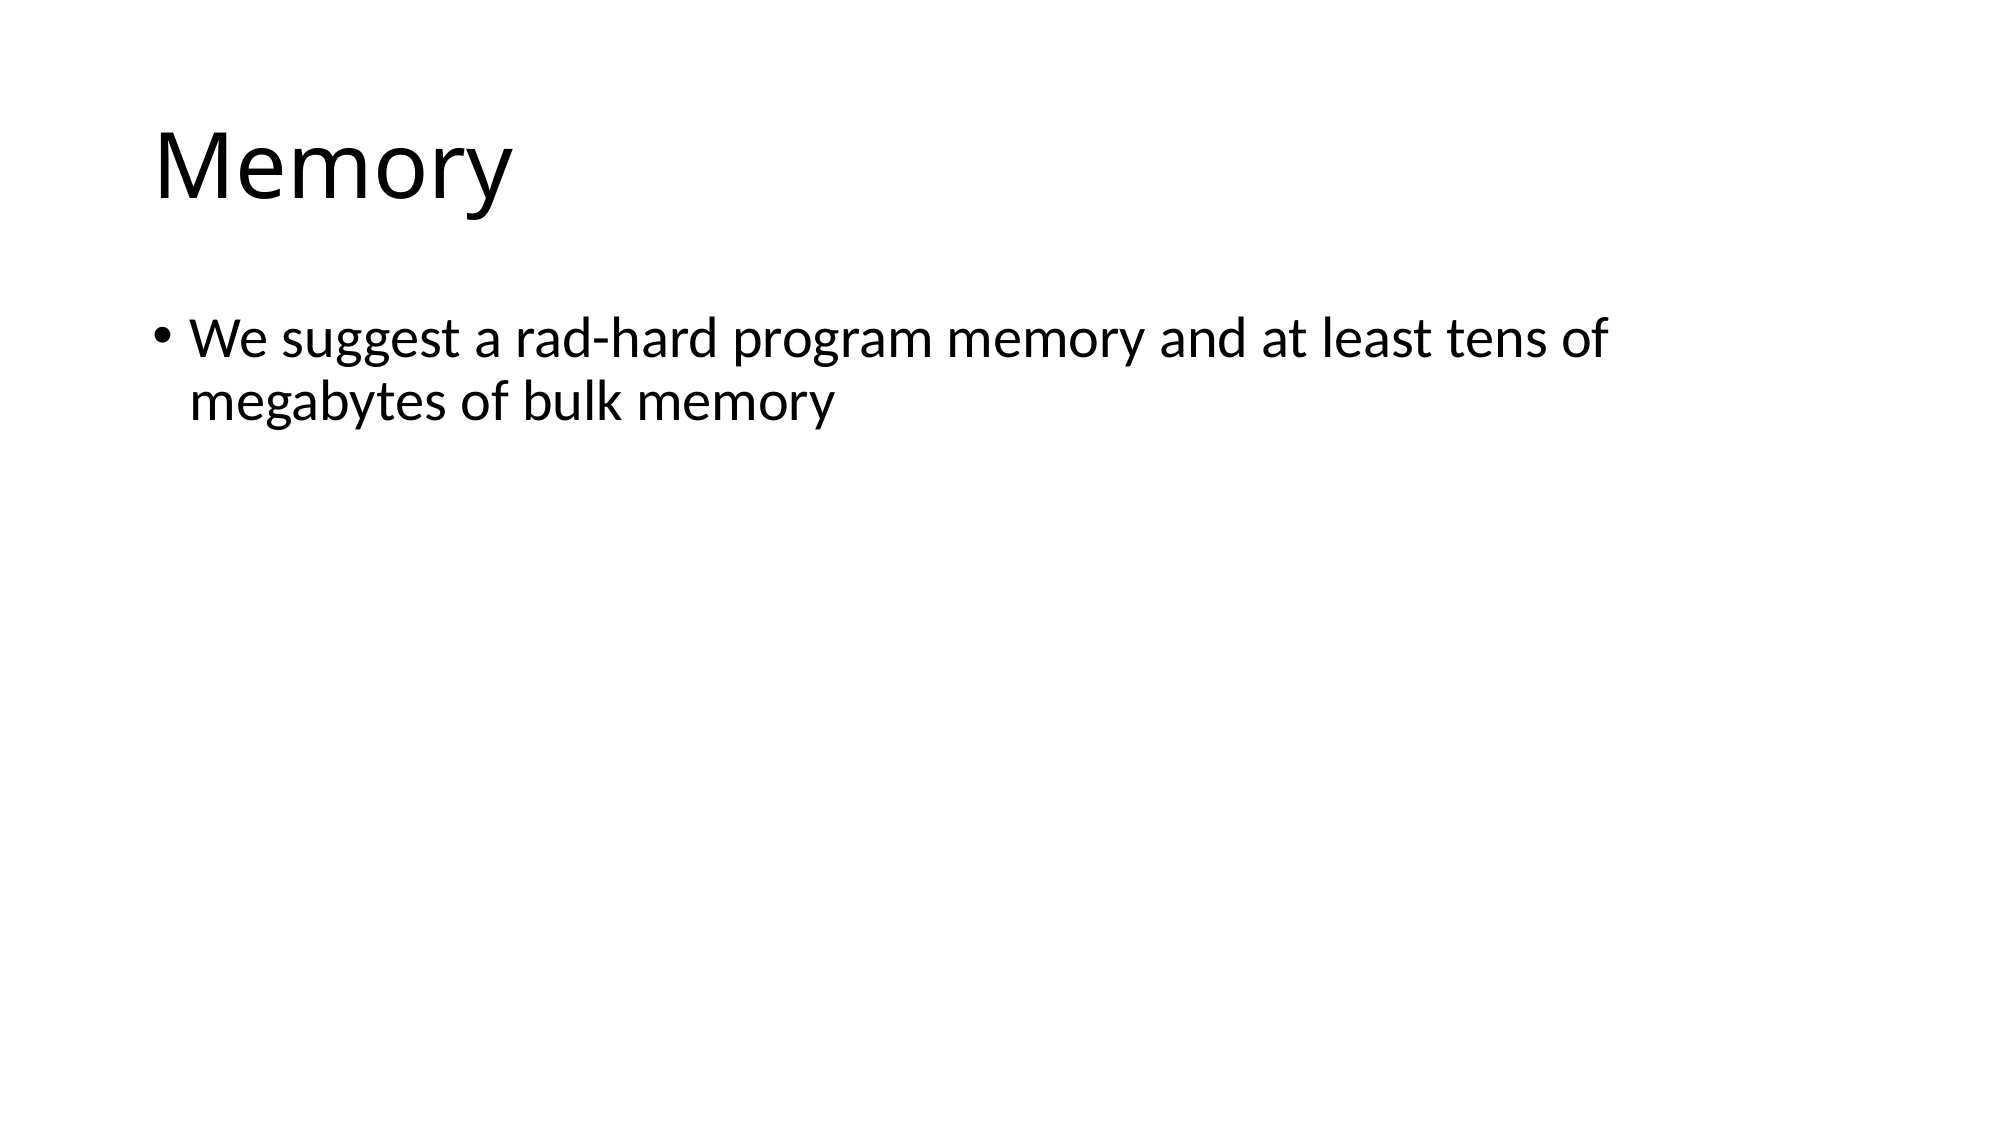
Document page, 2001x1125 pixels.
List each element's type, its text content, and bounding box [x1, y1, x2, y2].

list We suggest a rad-hard program memory and at least tens of megabytes of bulk memory [137, 299, 1863, 1014]
title Memory [137, 59, 1863, 278]
